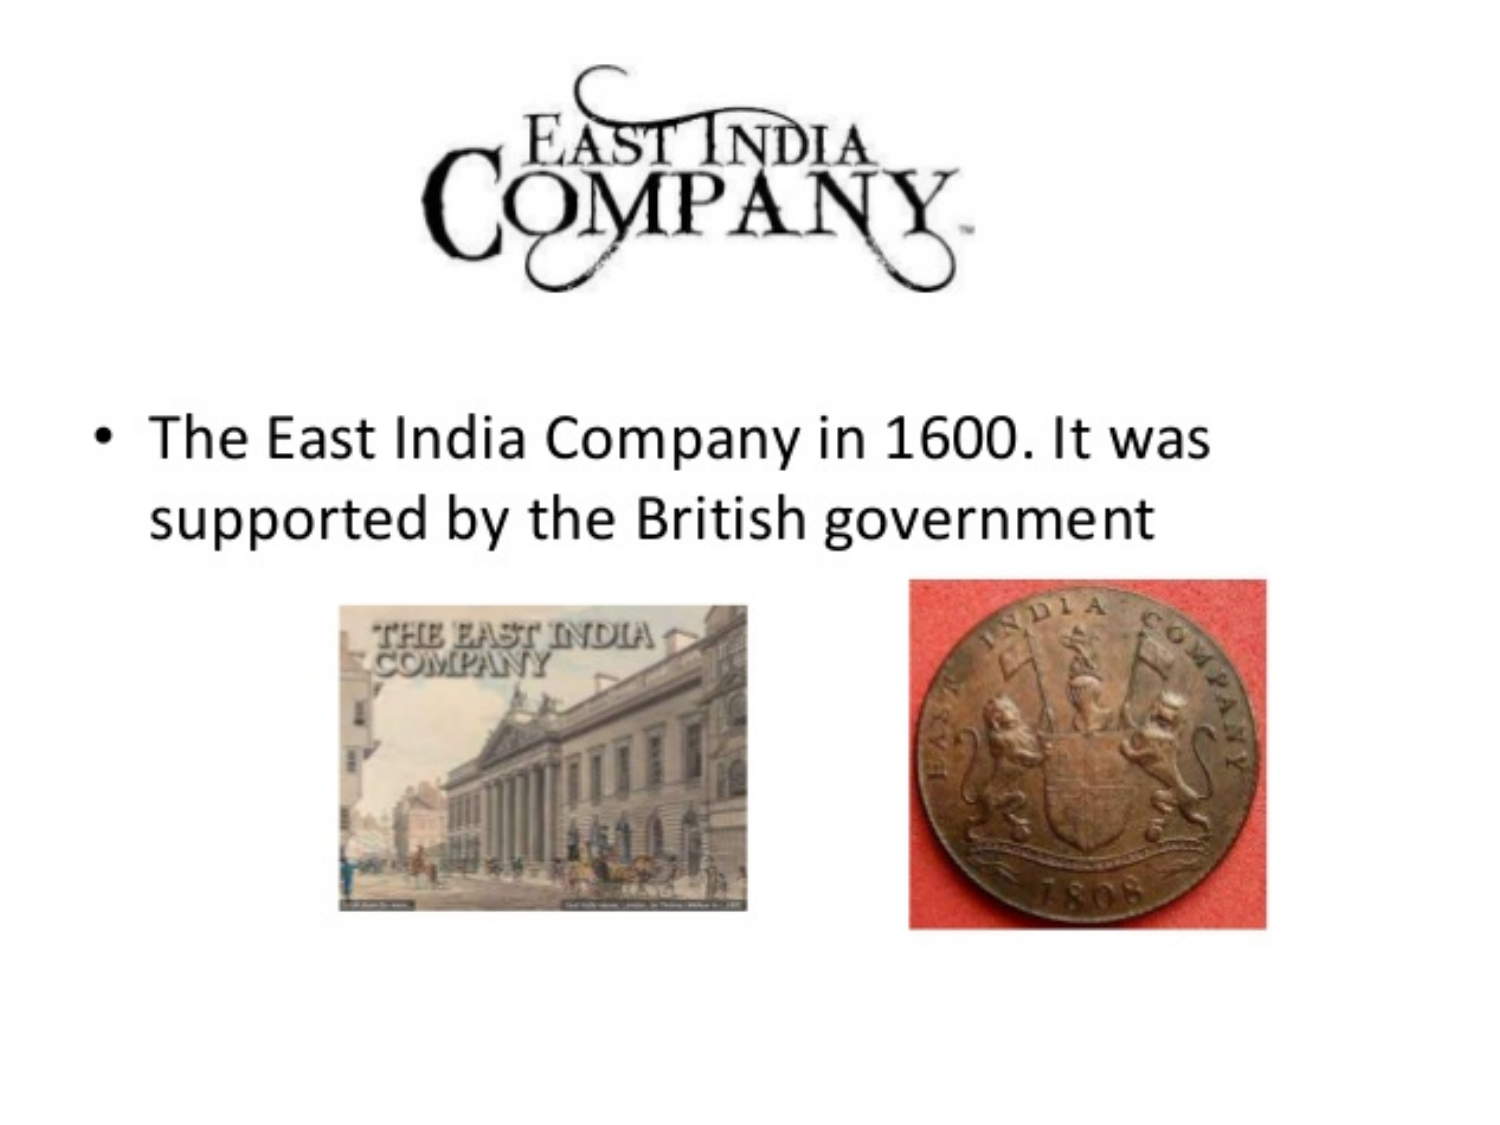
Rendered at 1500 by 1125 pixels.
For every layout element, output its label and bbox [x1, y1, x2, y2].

list [0, 0, 1500, 1125]
